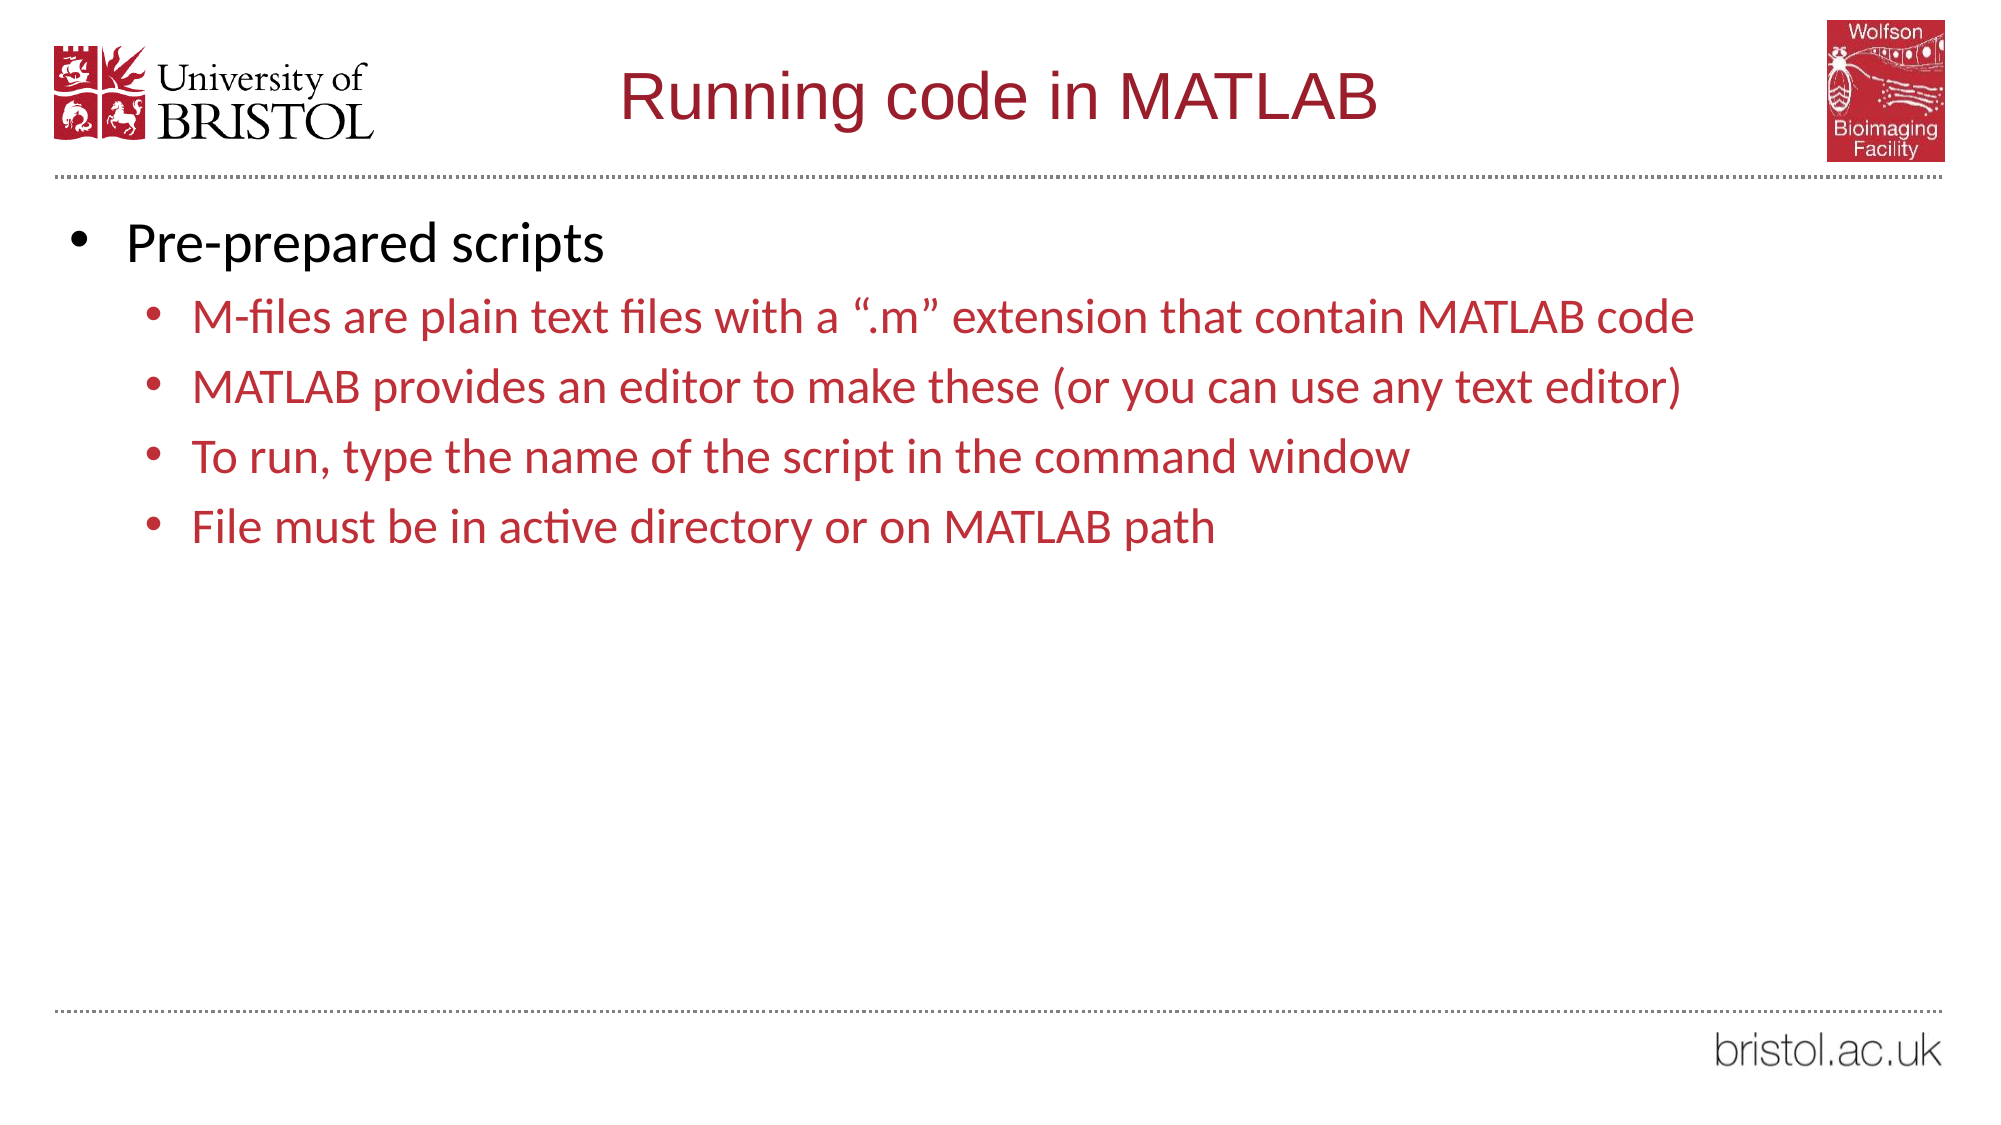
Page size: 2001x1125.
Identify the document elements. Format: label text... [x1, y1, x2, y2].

list Pre-prepared scripts M-files are plain text files with a “.m” extension that contain MATLAB code MATLAB provides an editor to make these (or you can use any text editor) To run, type the name of the script in the command window File must be in active directory or on MATLAB path [55, 196, 1945, 1005]
title Running code in MATLAB [396, 41, 1604, 140]
picture [1700, 1023, 1945, 1080]
picture [1827, 20, 1945, 162]
picture [54, 46, 374, 140]
